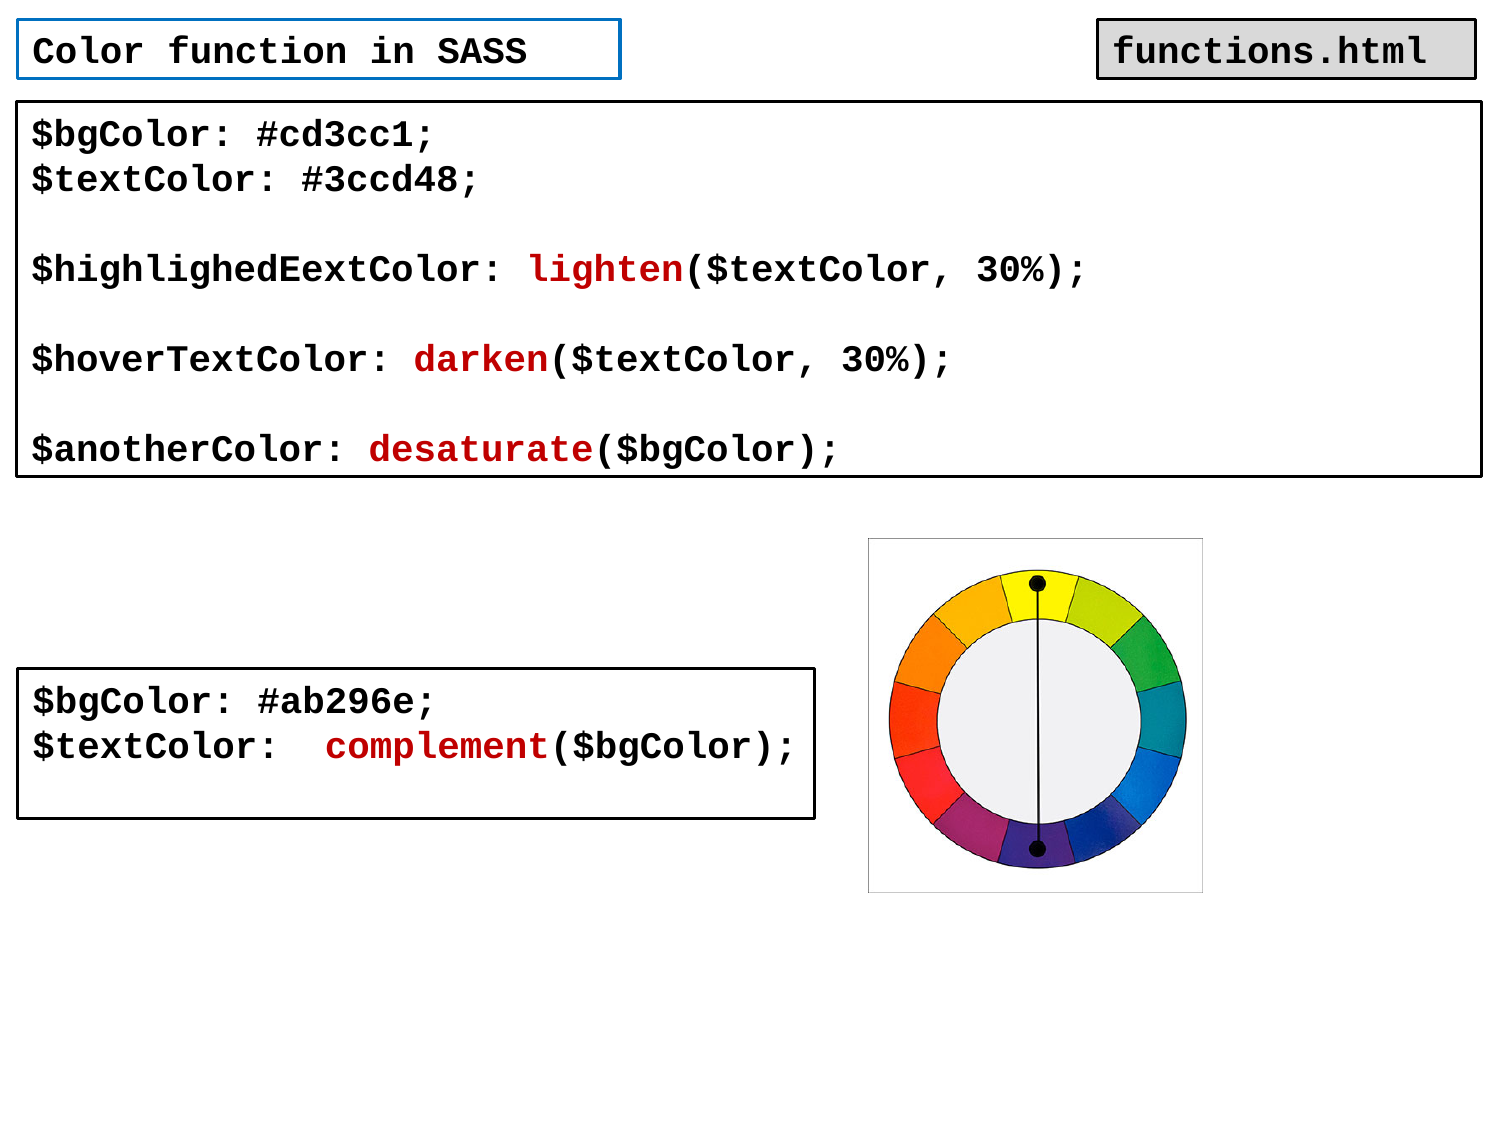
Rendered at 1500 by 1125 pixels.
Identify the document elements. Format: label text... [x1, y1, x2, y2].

text_box $bgColor: #cd3cc1; $textColor: #3ccd48; $highlighedEextColor: lighten($textColor, 30%); $hoverTextColor: darken($textColor, 30%); $anotherColor: desaturate($bgColor); [16, 101, 1482, 477]
text_box $bgColor: #ab296e; $textColor: complement($bgColor); [17, 668, 815, 819]
picture [867, 538, 1204, 893]
text_box functions.html [1097, 19, 1476, 79]
text_box Color function in SASS [17, 19, 621, 79]
